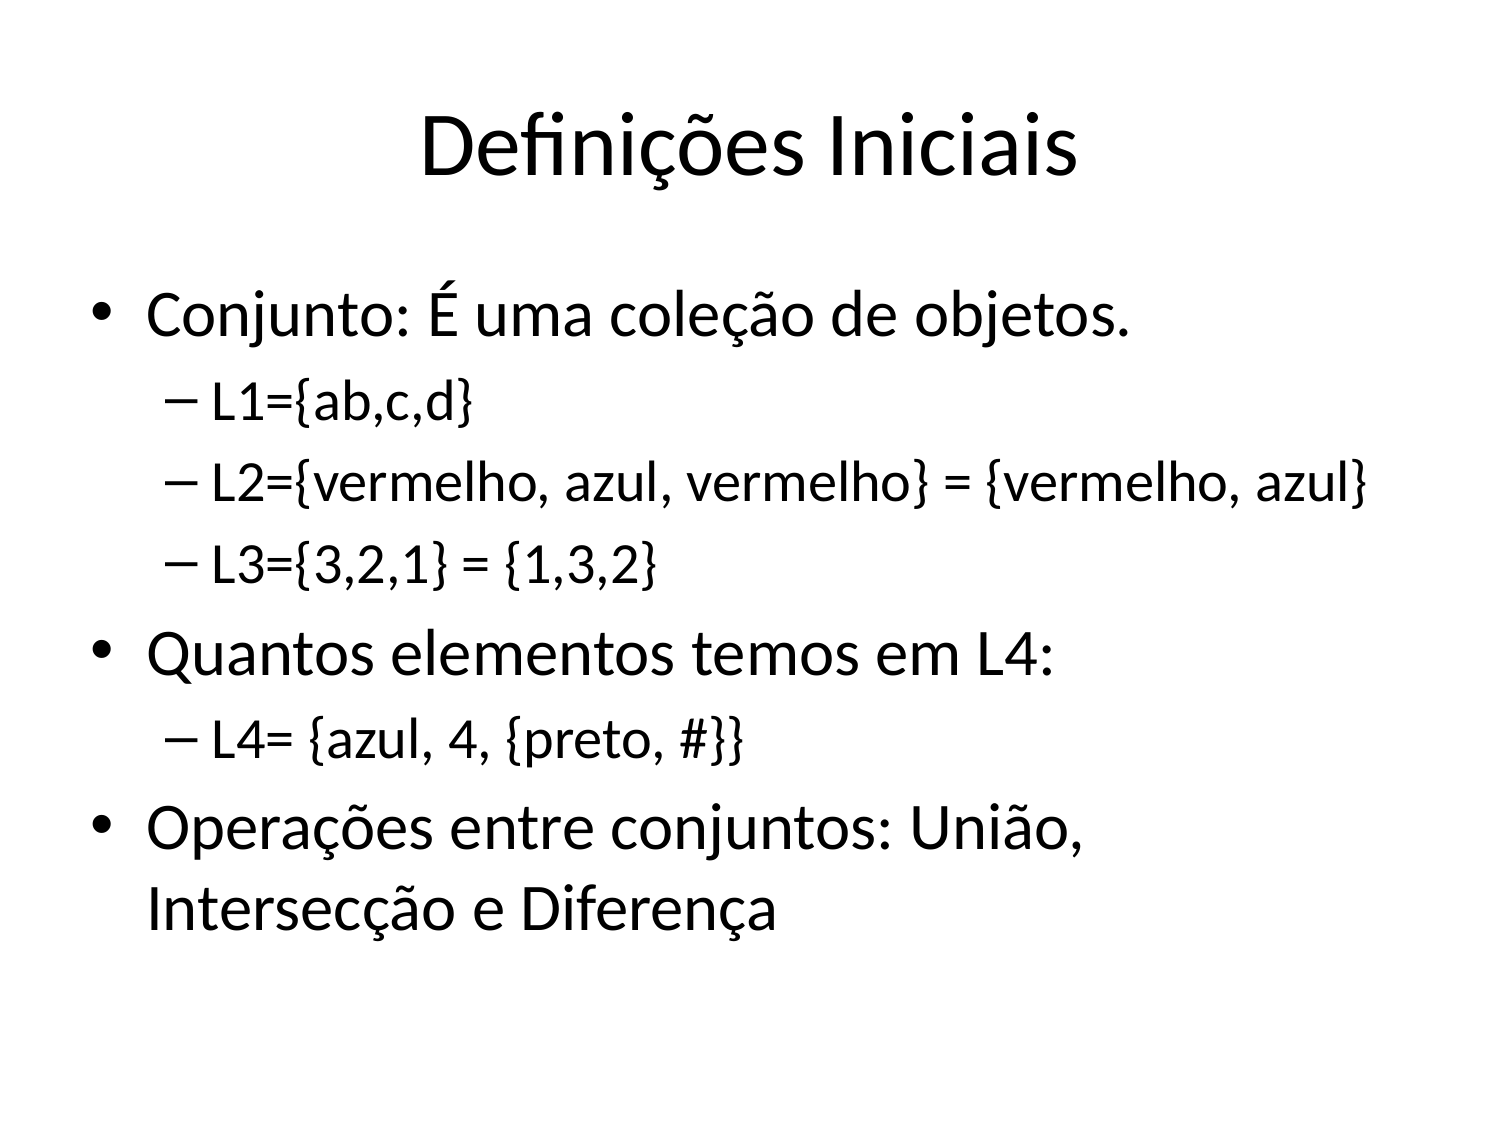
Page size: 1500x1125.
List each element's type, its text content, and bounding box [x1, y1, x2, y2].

list Conjunto: É uma coleção de objetos. L1={ab,c,d} L2={vermelho, azul, vermelho} = {vermelho, azul} L3={3,2,1} = {1,3,2} Quantos elementos temos em L4: L4= {azul, 4, {preto, #}} Operações entre conjuntos: União, Intersecção e Diferença [75, 262, 1425, 1005]
title Definições Iniciais [75, 45, 1425, 233]
